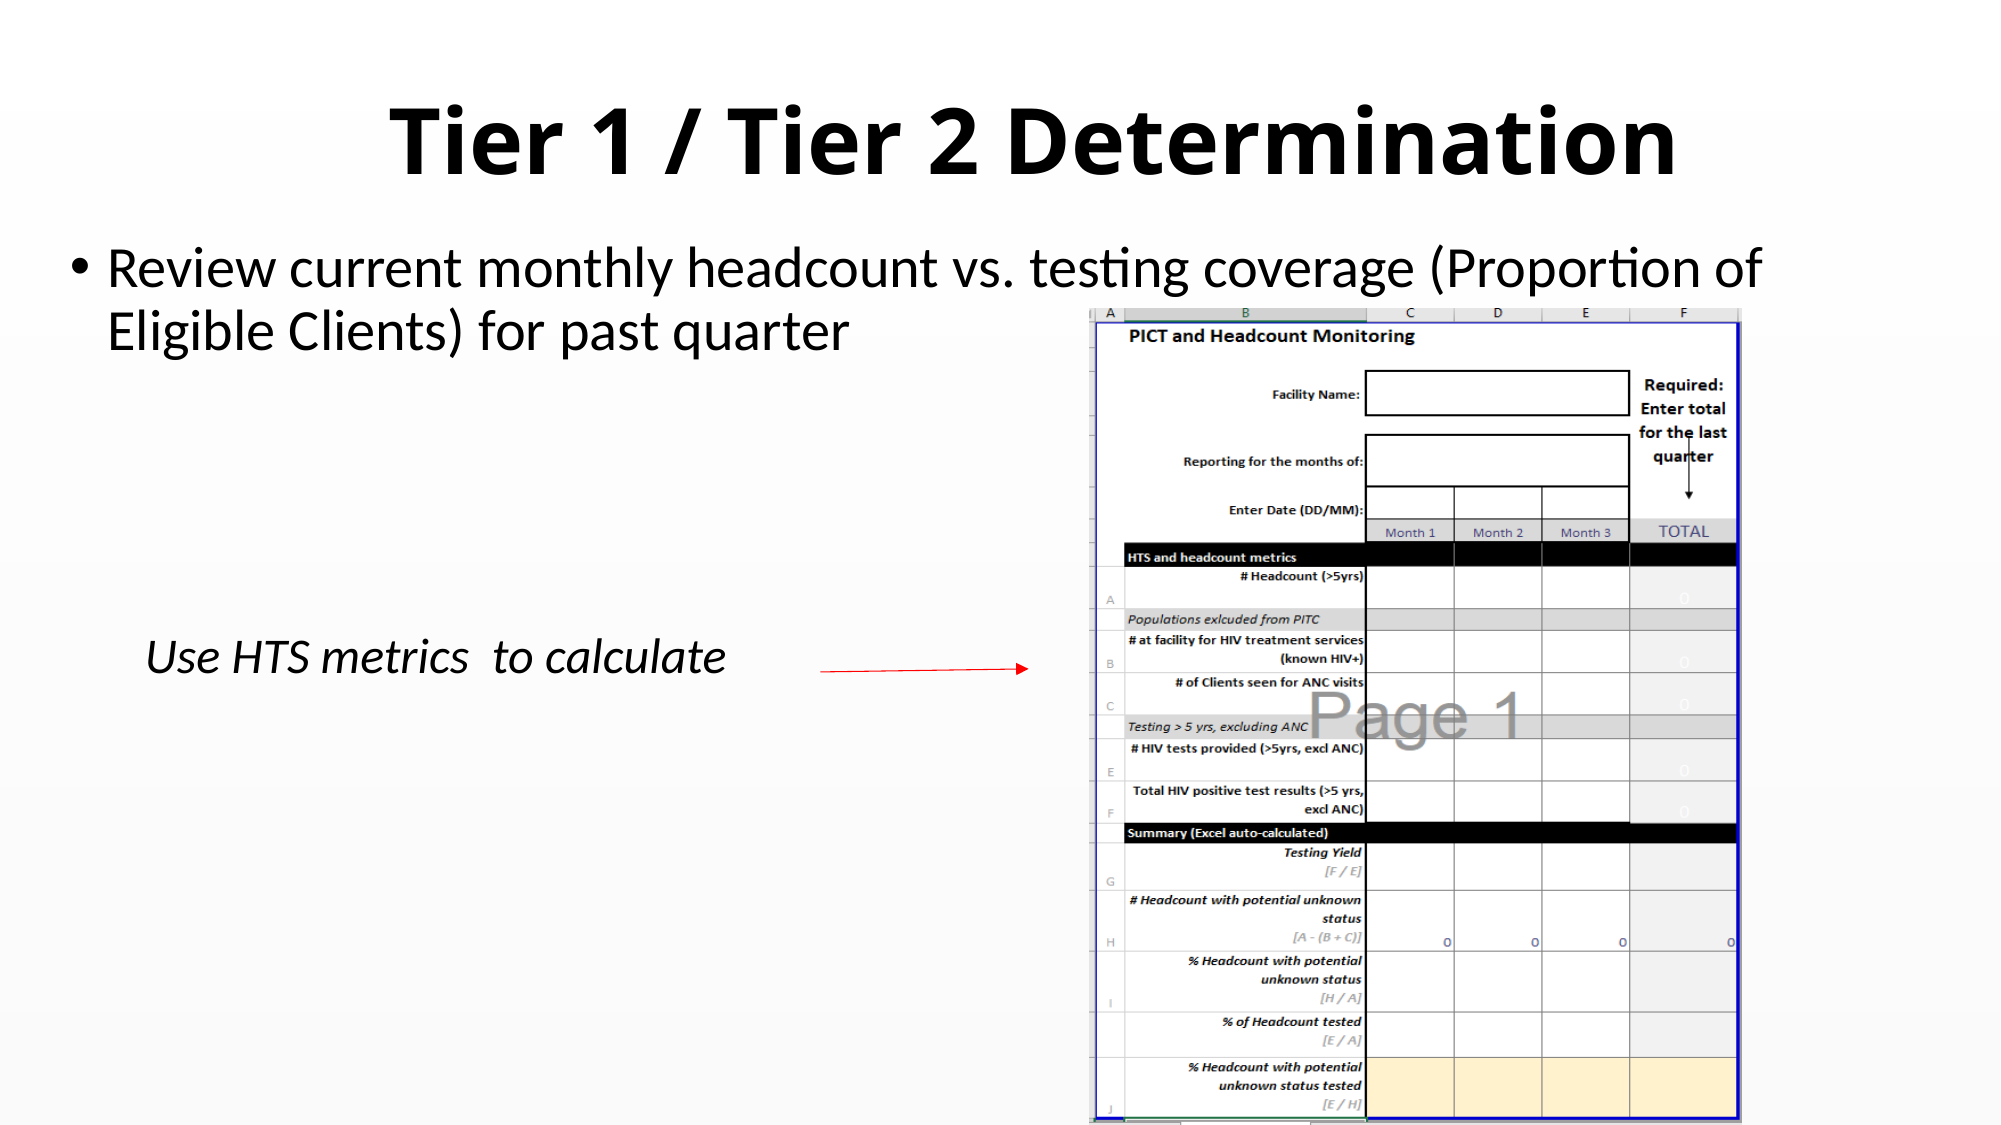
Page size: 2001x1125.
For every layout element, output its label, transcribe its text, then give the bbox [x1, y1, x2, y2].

title Tier 1 / Tier 2 Determination [254, 59, 1863, 229]
list Review current monthly headcount vs. testing coverage (Proportion of Eligible Clients) for past quarter Use HTS metrics to calculate [55, 229, 1888, 1086]
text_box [820, 668, 1029, 672]
picture [1089, 308, 1742, 1125]
